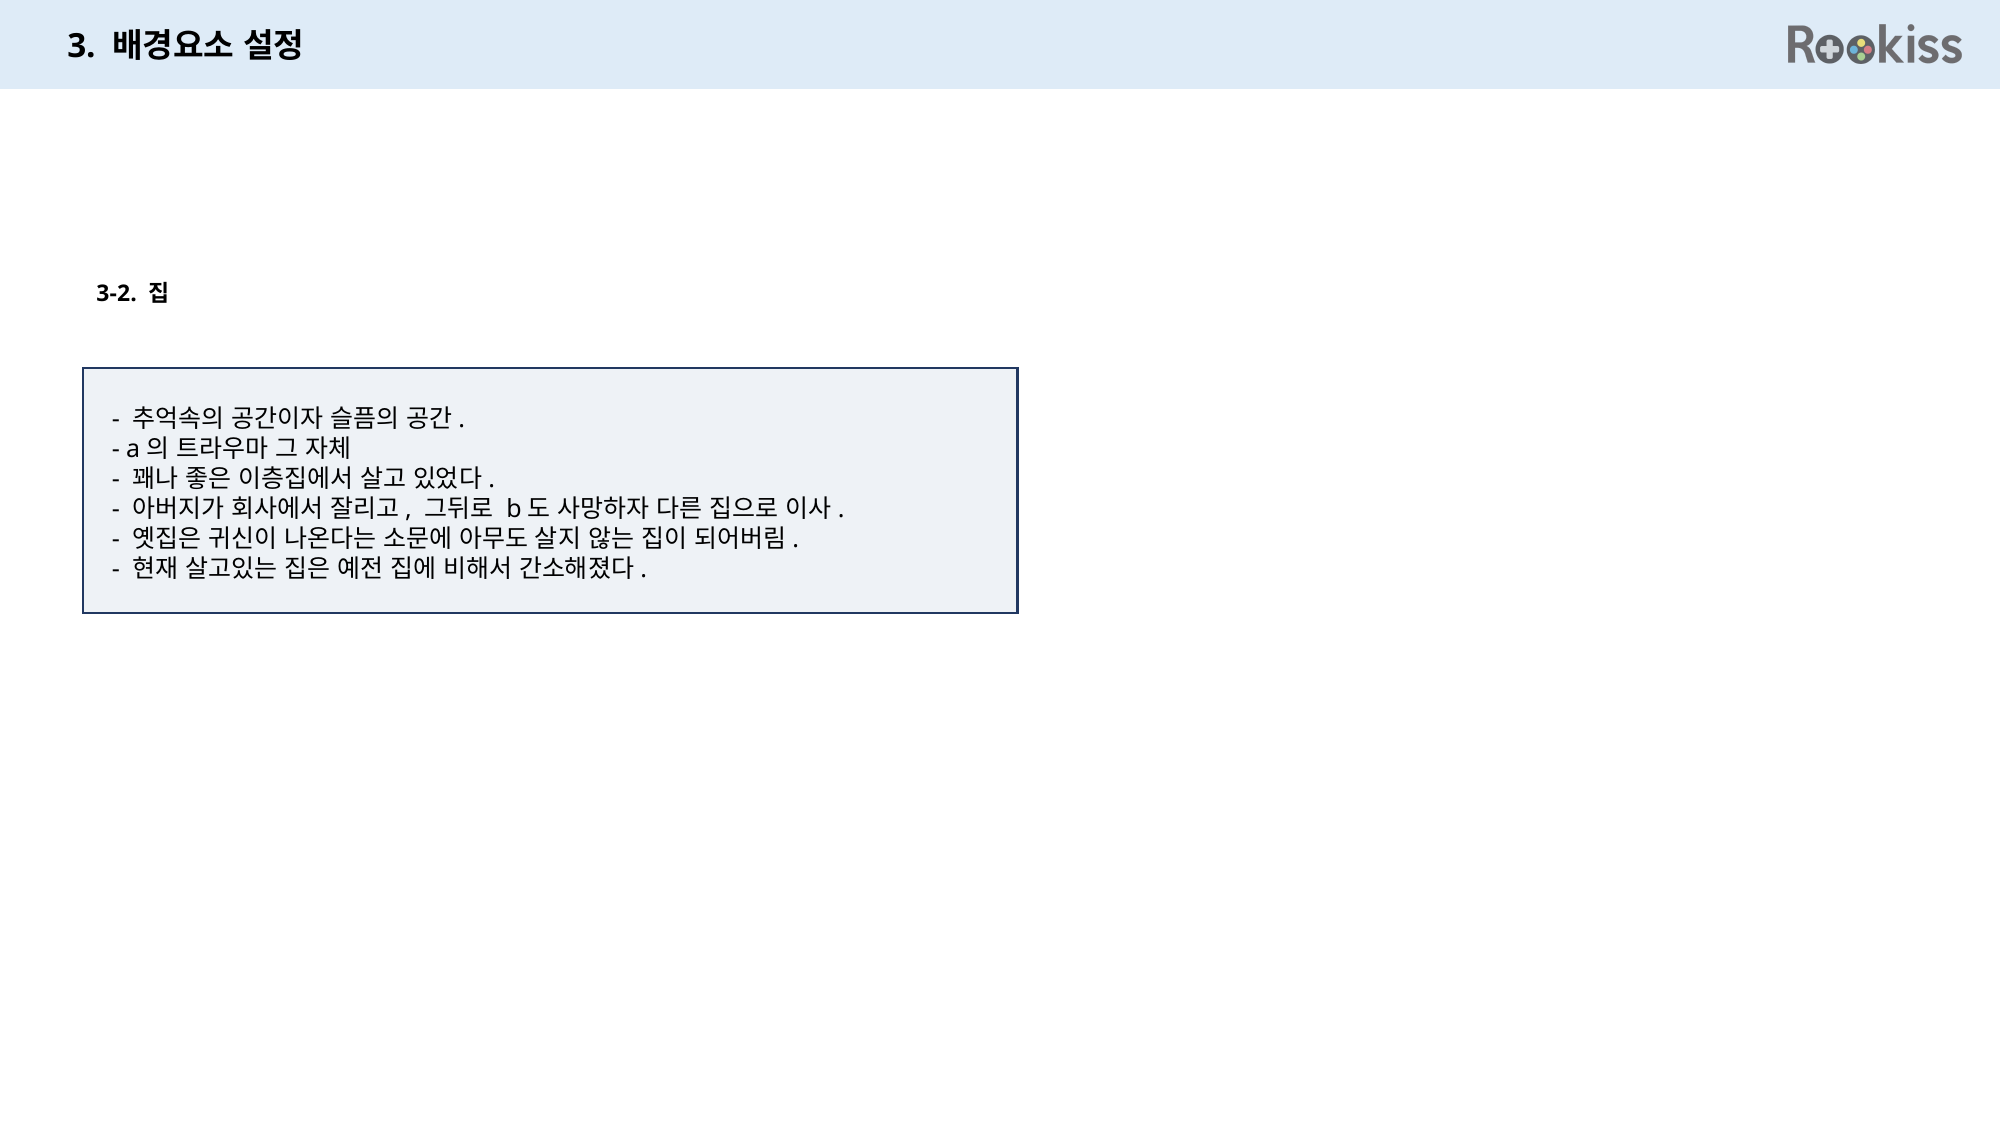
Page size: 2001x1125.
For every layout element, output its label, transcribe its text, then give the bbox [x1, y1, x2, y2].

text_box 3-2. 집 [81, 271, 398, 314]
text_box [82, 367, 1019, 614]
text_box [0, 0, 2000, 90]
text_box - 추억속의 공간이자 슬픔의 공간. - a의 트라우마 그 자체 - 꽤나 좋은 이층집에서 살고 있었다. - 아버지가 회사에서 잘리고, 그뒤로 b도 사망하자 다른 집으로 이사. - 옛집은 귀신이 나온다는 소문에 아무도 살지 않는 집이 되어버림. - 현재 살고있는 집은 예전 집에 비해서 간소해졌다. [97, 395, 1000, 590]
picture [1788, 24, 1962, 64]
text_box 3. 배경요소 설정 [52, 17, 369, 72]
